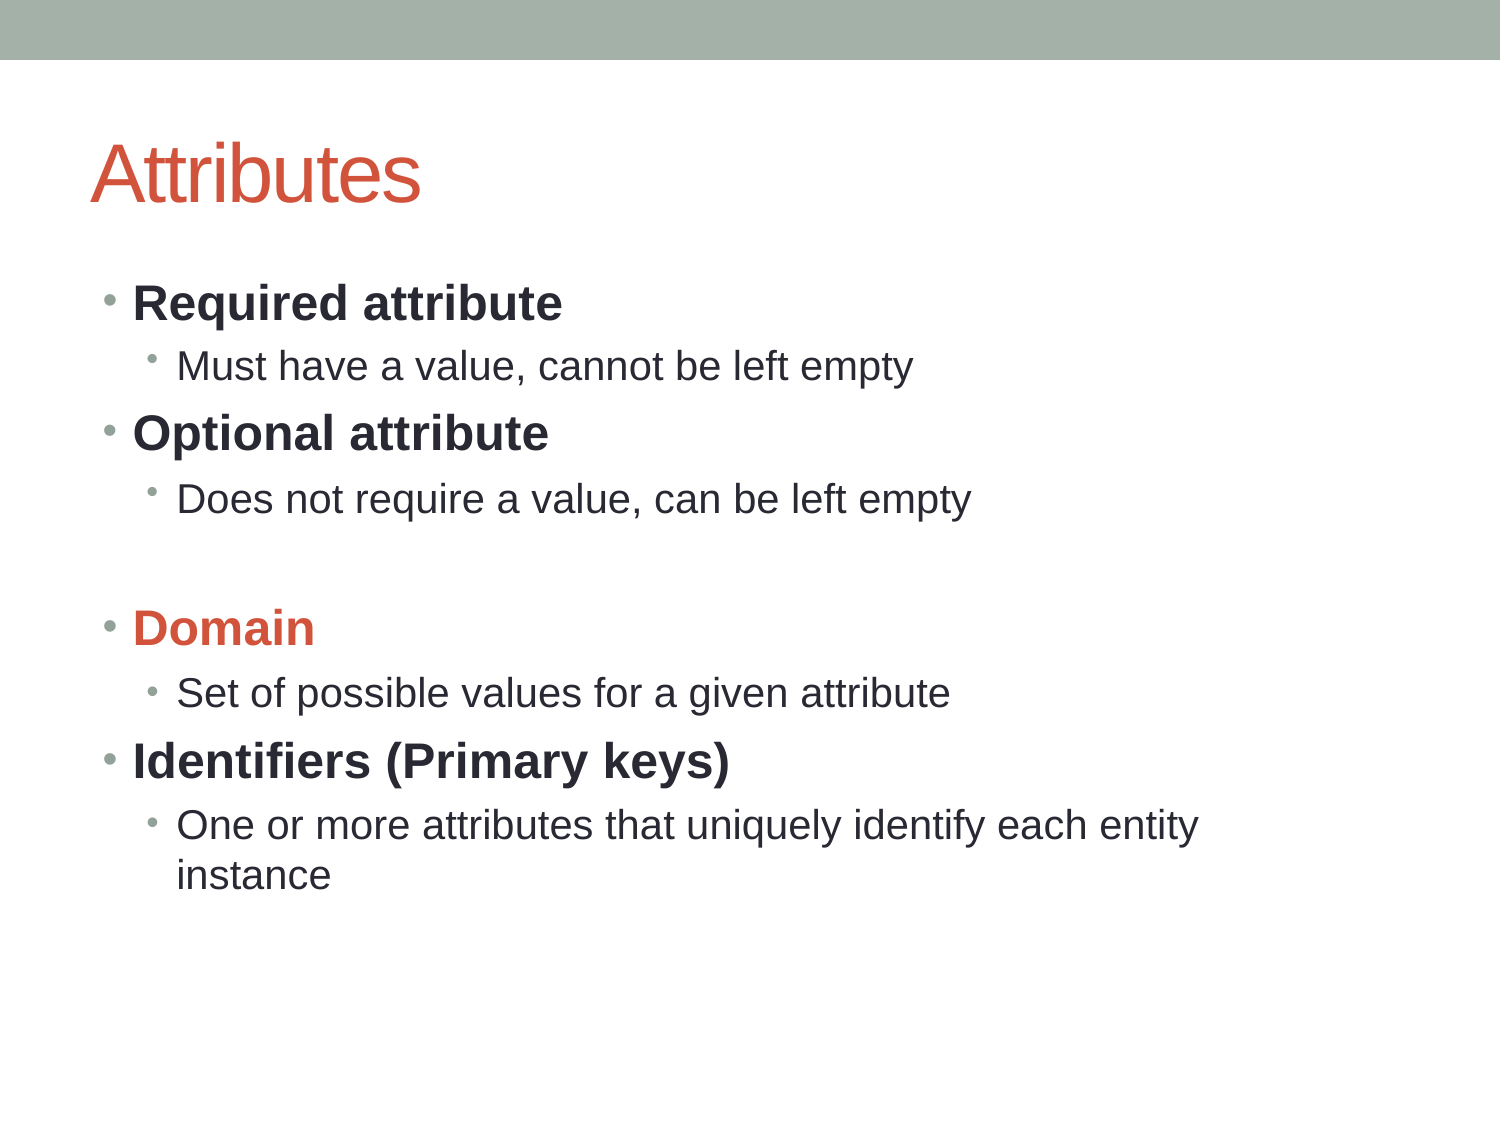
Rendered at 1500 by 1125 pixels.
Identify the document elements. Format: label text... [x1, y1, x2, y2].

text_box Required attribute Must have a value, cannot be left empty Optional attribute Does not require a value, can be left empty Domain Set of possible values for a given attribute Identifiers (Primary keys) One or more attributes that uniquely identify each entity instance [100, 270, 1367, 898]
title Attributes [87, 82, 1413, 307]
